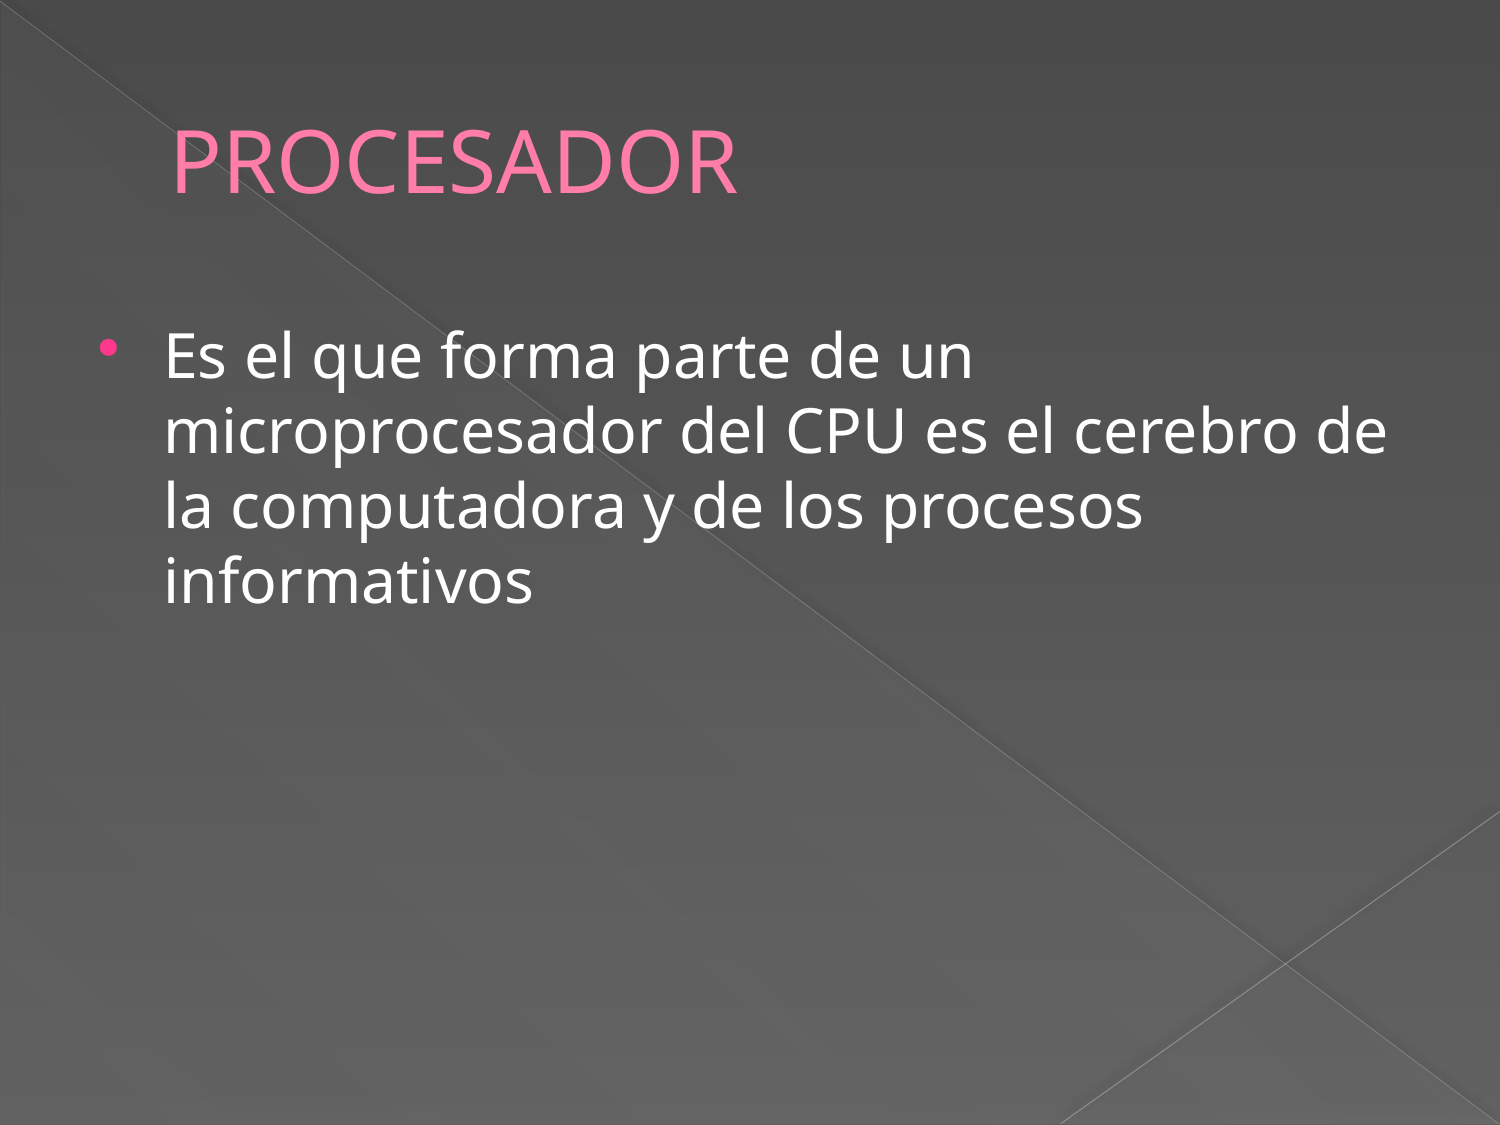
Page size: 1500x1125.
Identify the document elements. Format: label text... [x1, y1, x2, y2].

list Es el que forma parte de un microprocesador del CPU es el cerebro de la computadora y de los procesos informativos [75, 308, 1425, 1059]
title PROCESADOR [75, 43, 1425, 274]
